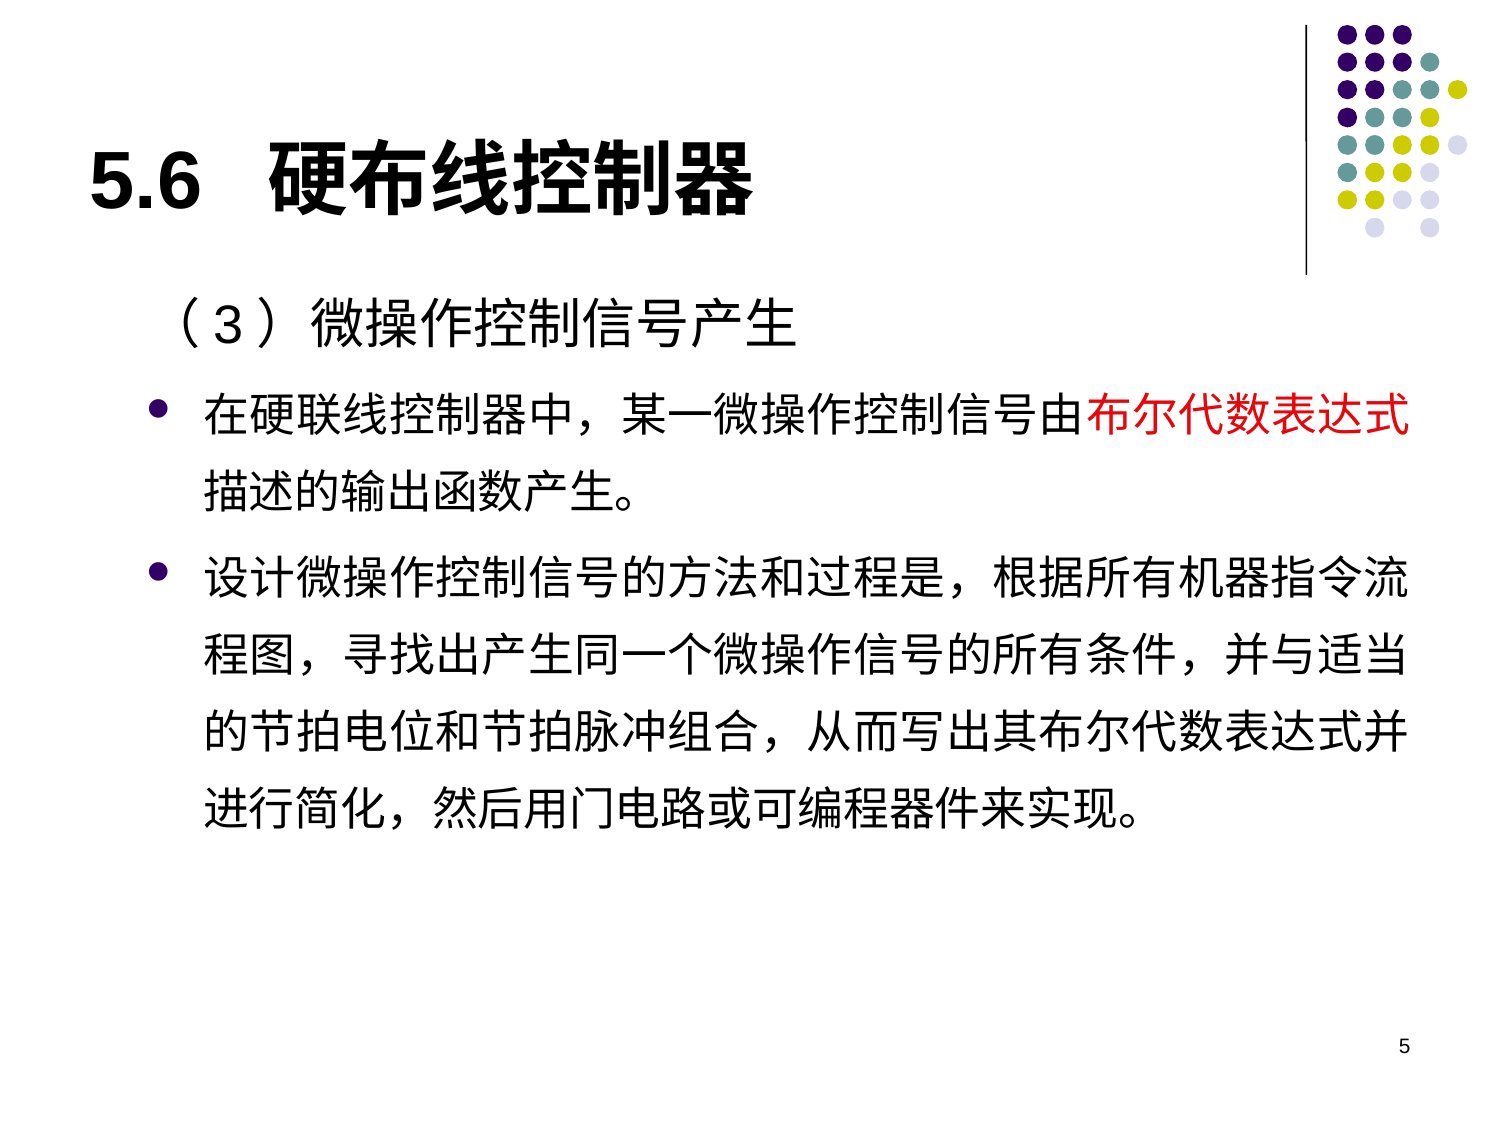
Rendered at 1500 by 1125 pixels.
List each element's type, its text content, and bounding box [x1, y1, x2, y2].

title 5.6 硬布线控制器 [74, 19, 1313, 233]
text_box [1074, 1024, 1425, 1100]
list （3）微操作控制信号产生 在硬联线控制器中，某一微操作控制信号由布尔代数表达式描述的输出函数产生。 设计微操作控制信号的方法和过程是，根据所有机器指令流程图，寻找出产生同一个微操作信号的所有条件，并与适当的节拍电位和节拍脉冲组合，从而写出其布尔代数表达式并进行简化，然后用门电路或可编程器件来实现。 [74, 281, 1426, 1006]
